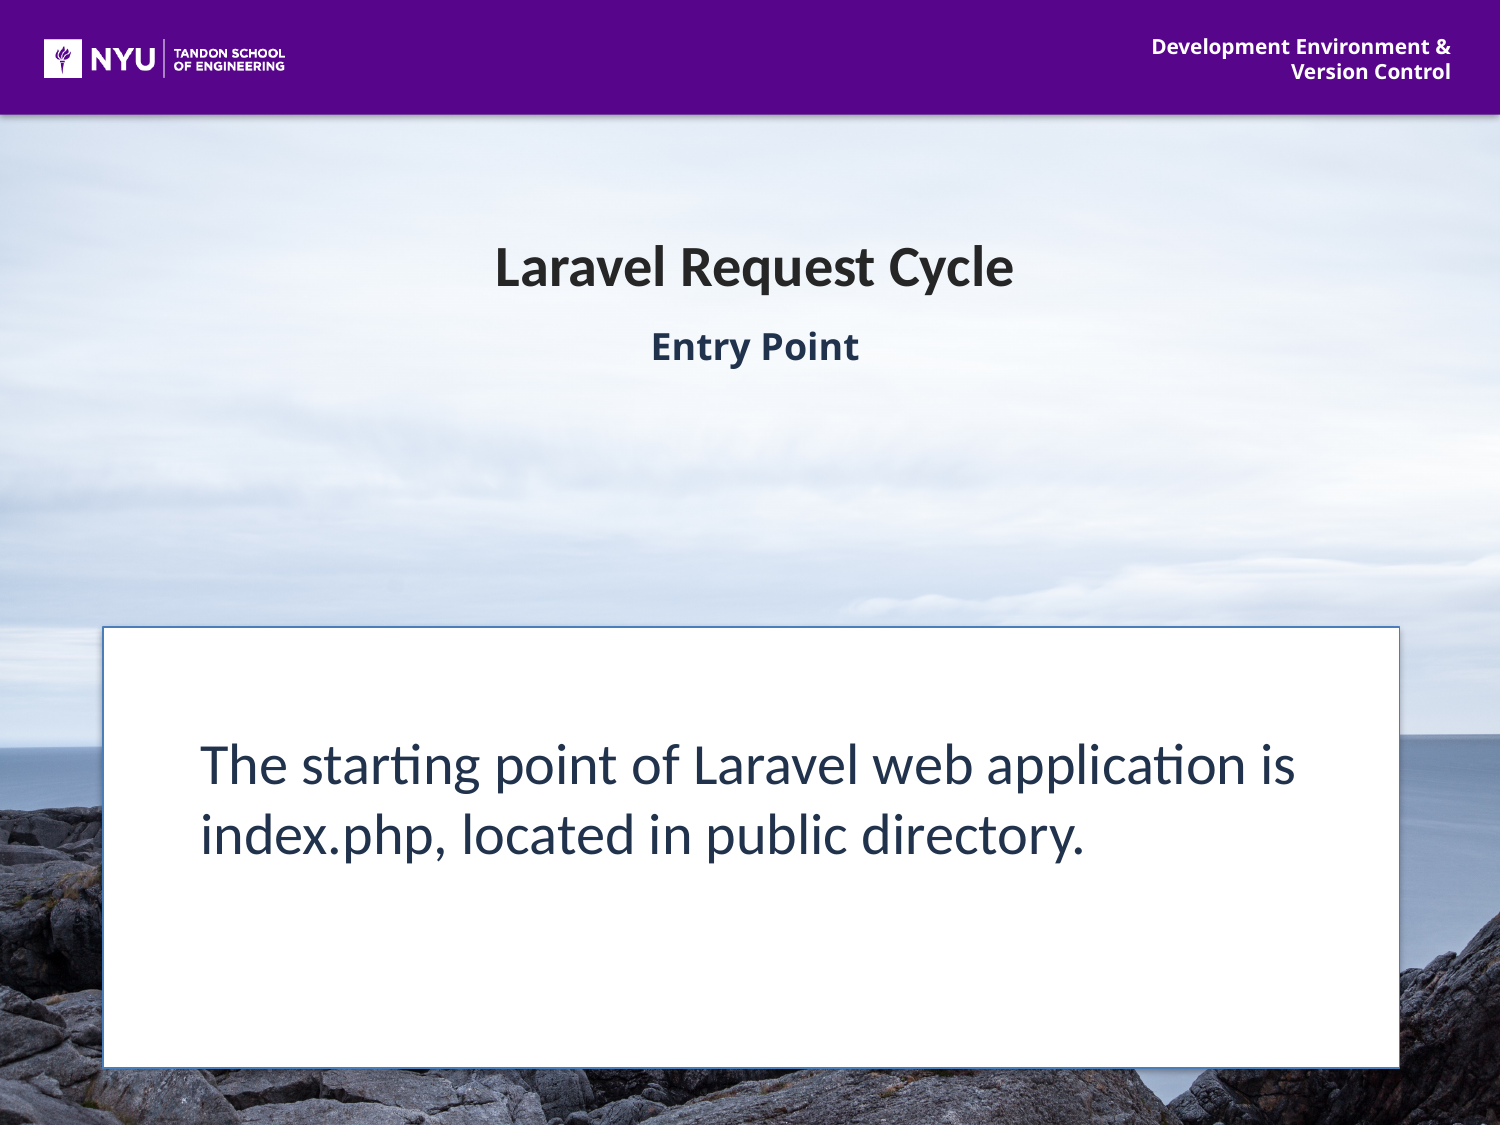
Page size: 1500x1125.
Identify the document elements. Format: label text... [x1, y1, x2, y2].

text_box Entry Point [44, 315, 1466, 375]
picture [0, 115, 1500, 1125]
text_box Laravel Request Cycle [44, 220, 1466, 306]
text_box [0, 0, 1500, 115]
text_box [102, 626, 1400, 1069]
